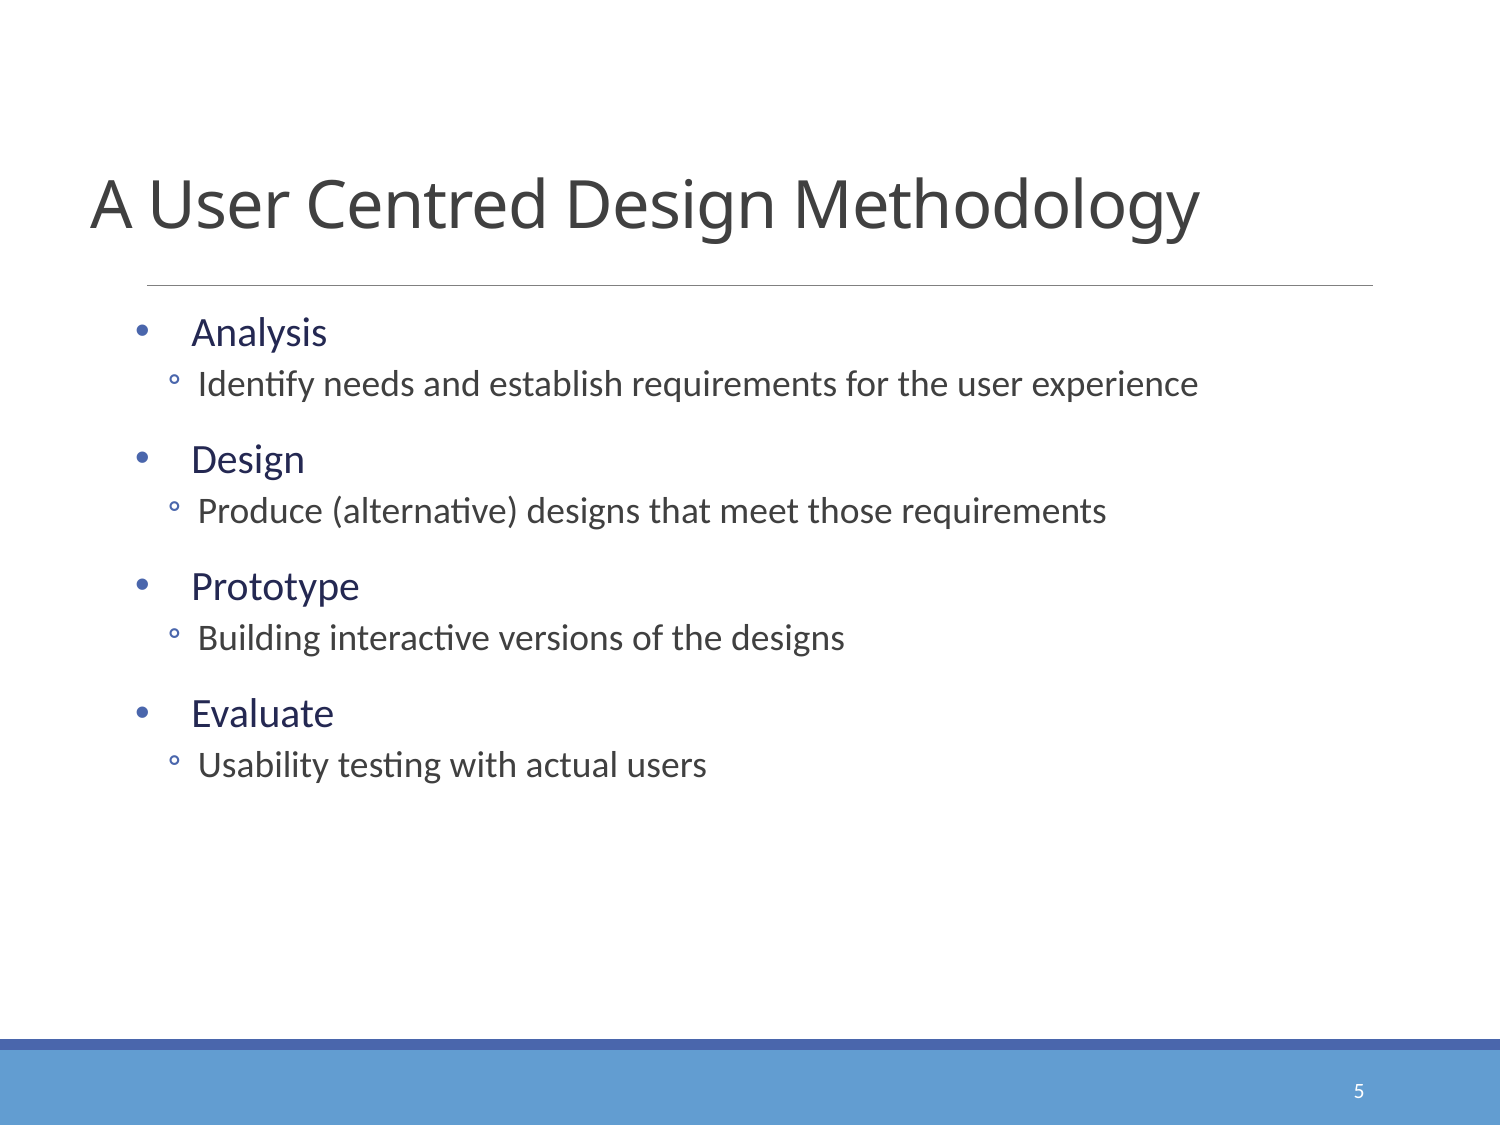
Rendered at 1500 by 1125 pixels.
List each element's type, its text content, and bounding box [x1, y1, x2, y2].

title A User Centred Design Methodology [75, 25, 1376, 250]
slide_number 5 [1218, 1059, 1380, 1120]
list Analysis Identify needs and establish requirements for the user experience Design Produce (alternative) designs that meet those requirements Prototype Building interactive versions of the designs Evaluate Usability testing with actual users [135, 302, 1373, 963]
